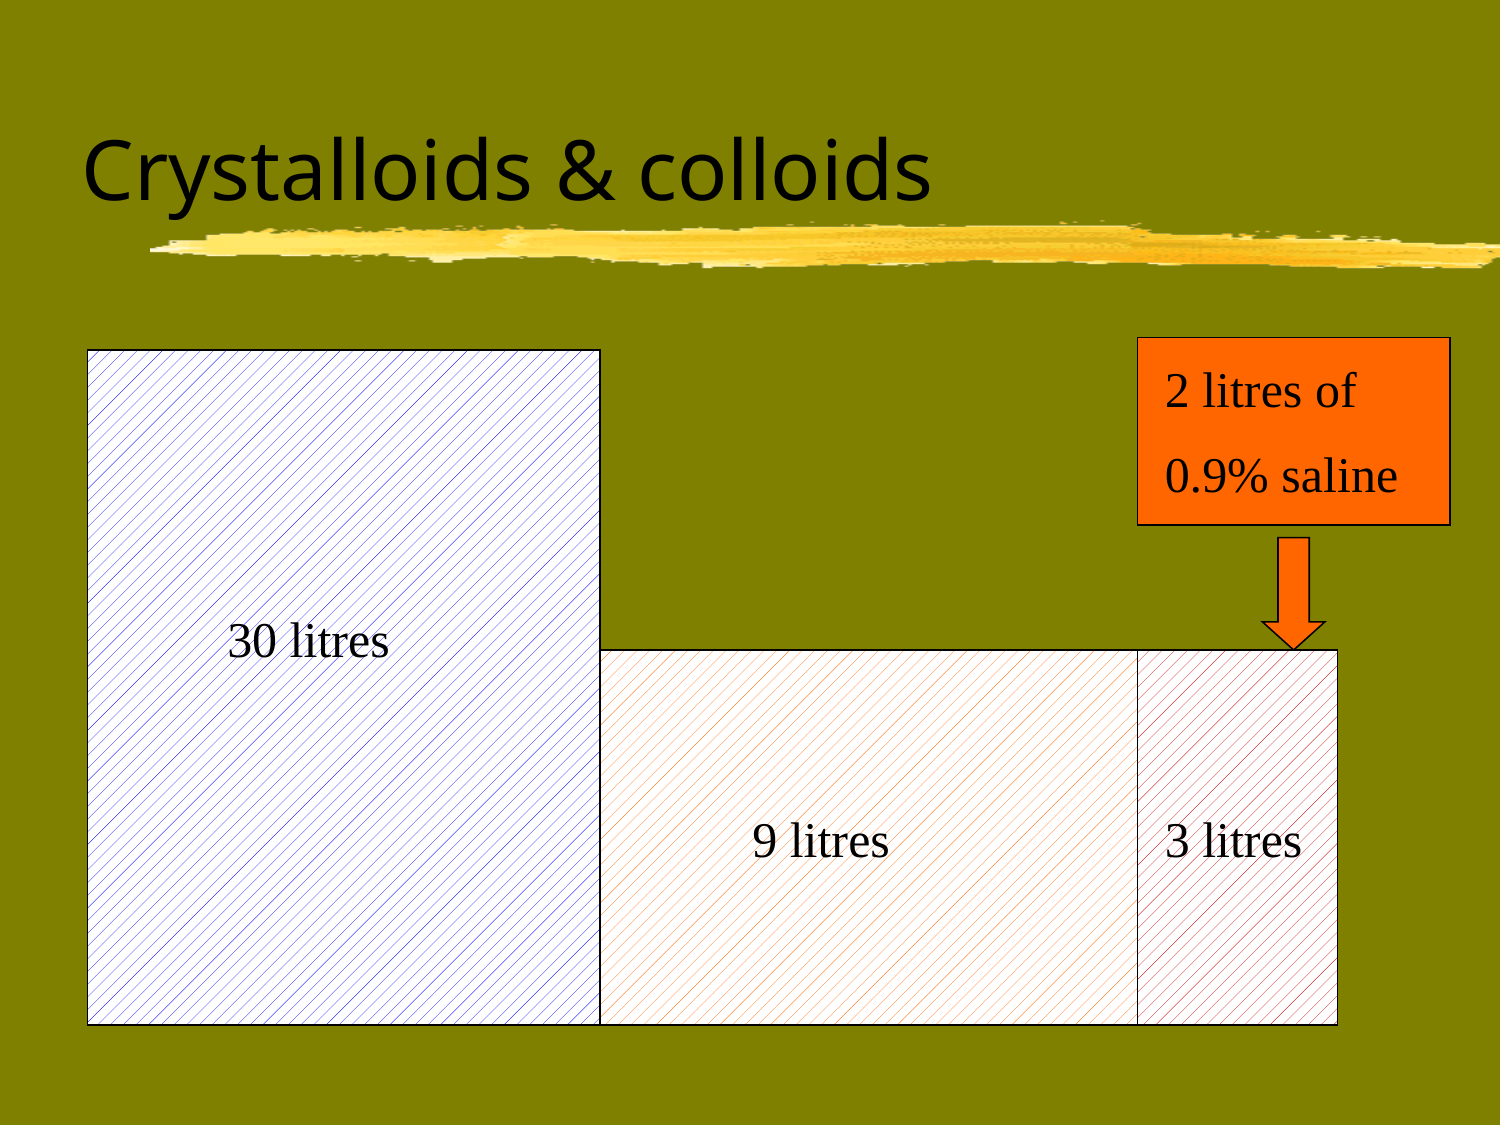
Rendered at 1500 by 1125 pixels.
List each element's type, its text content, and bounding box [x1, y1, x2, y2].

picture [150, 215, 1500, 279]
text_box [1137, 649, 1338, 1025]
text_box [1262, 537, 1325, 651]
text_box 30 litres [212, 599, 463, 675]
text_box [1137, 337, 1450, 525]
text_box 3 litres [1149, 799, 1325, 875]
text_box [599, 649, 1137, 1025]
title Crystalloids & colloids [66, 37, 1342, 225]
text_box 2 litres of 0.9% saline [1149, 350, 1475, 510]
text_box 9 litres [737, 799, 1013, 875]
text_box [87, 349, 600, 1025]
